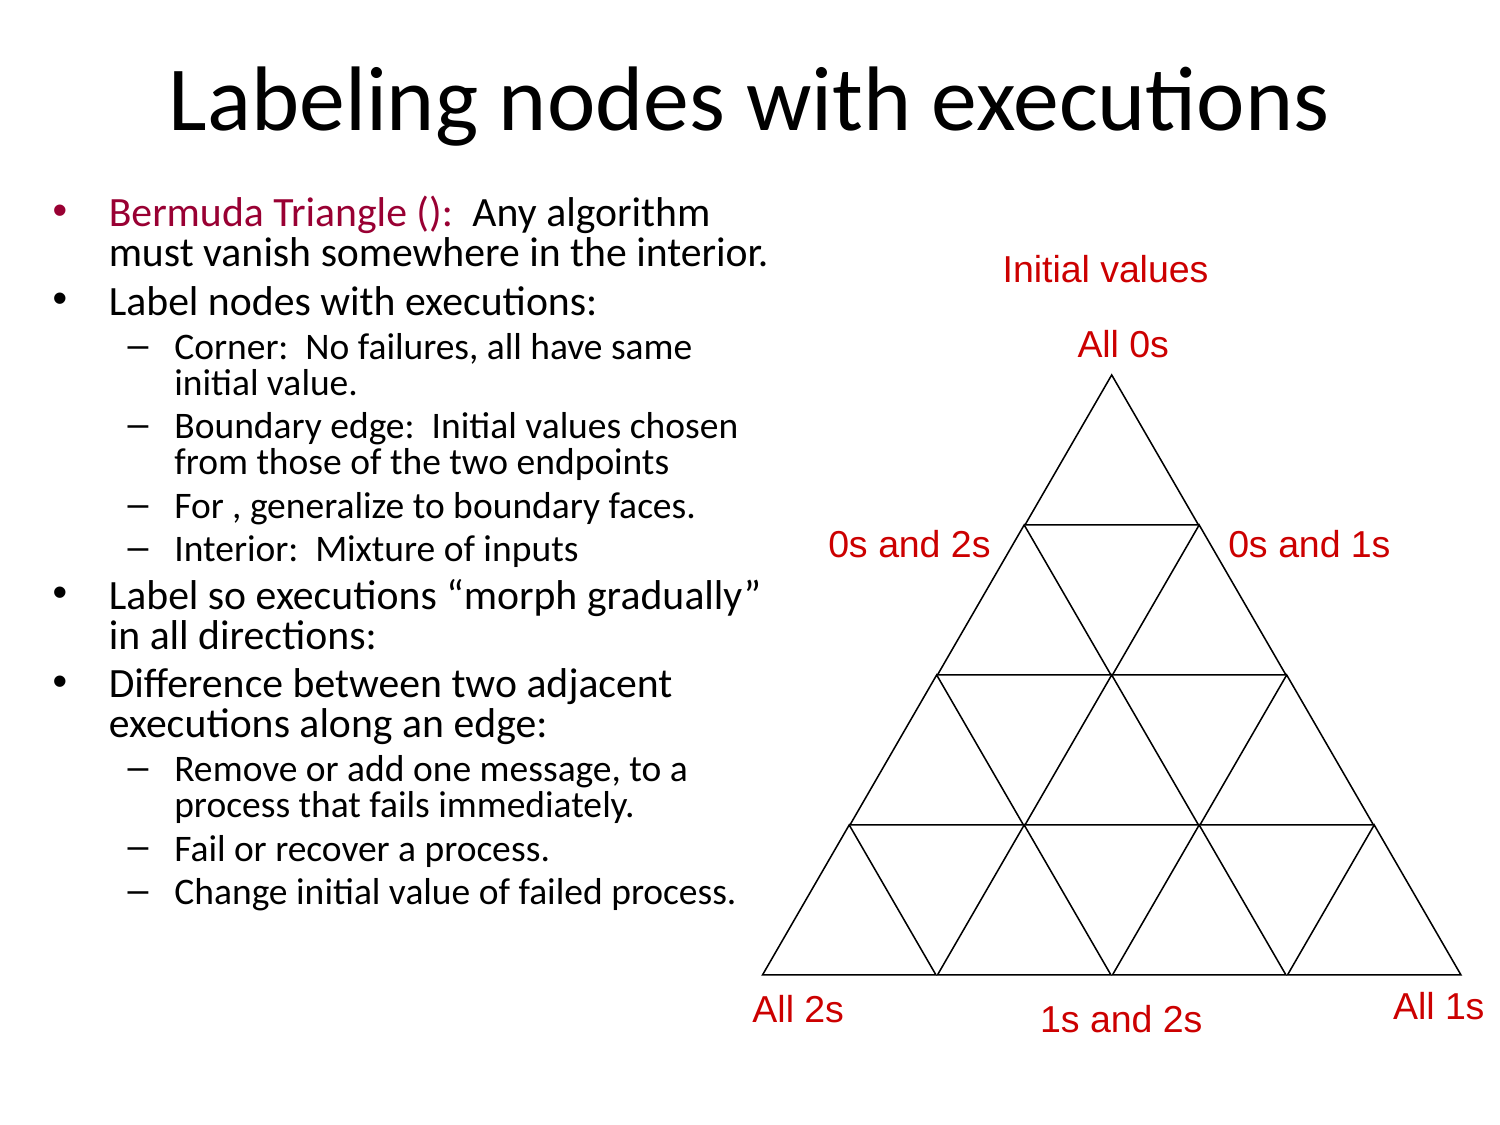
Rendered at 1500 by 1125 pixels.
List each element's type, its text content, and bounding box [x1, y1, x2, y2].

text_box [812, 512, 1407, 1048]
title Labeling nodes with executions [75, 0, 1425, 188]
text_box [737, 312, 1500, 1038]
text_box Initial values [987, 237, 1224, 298]
